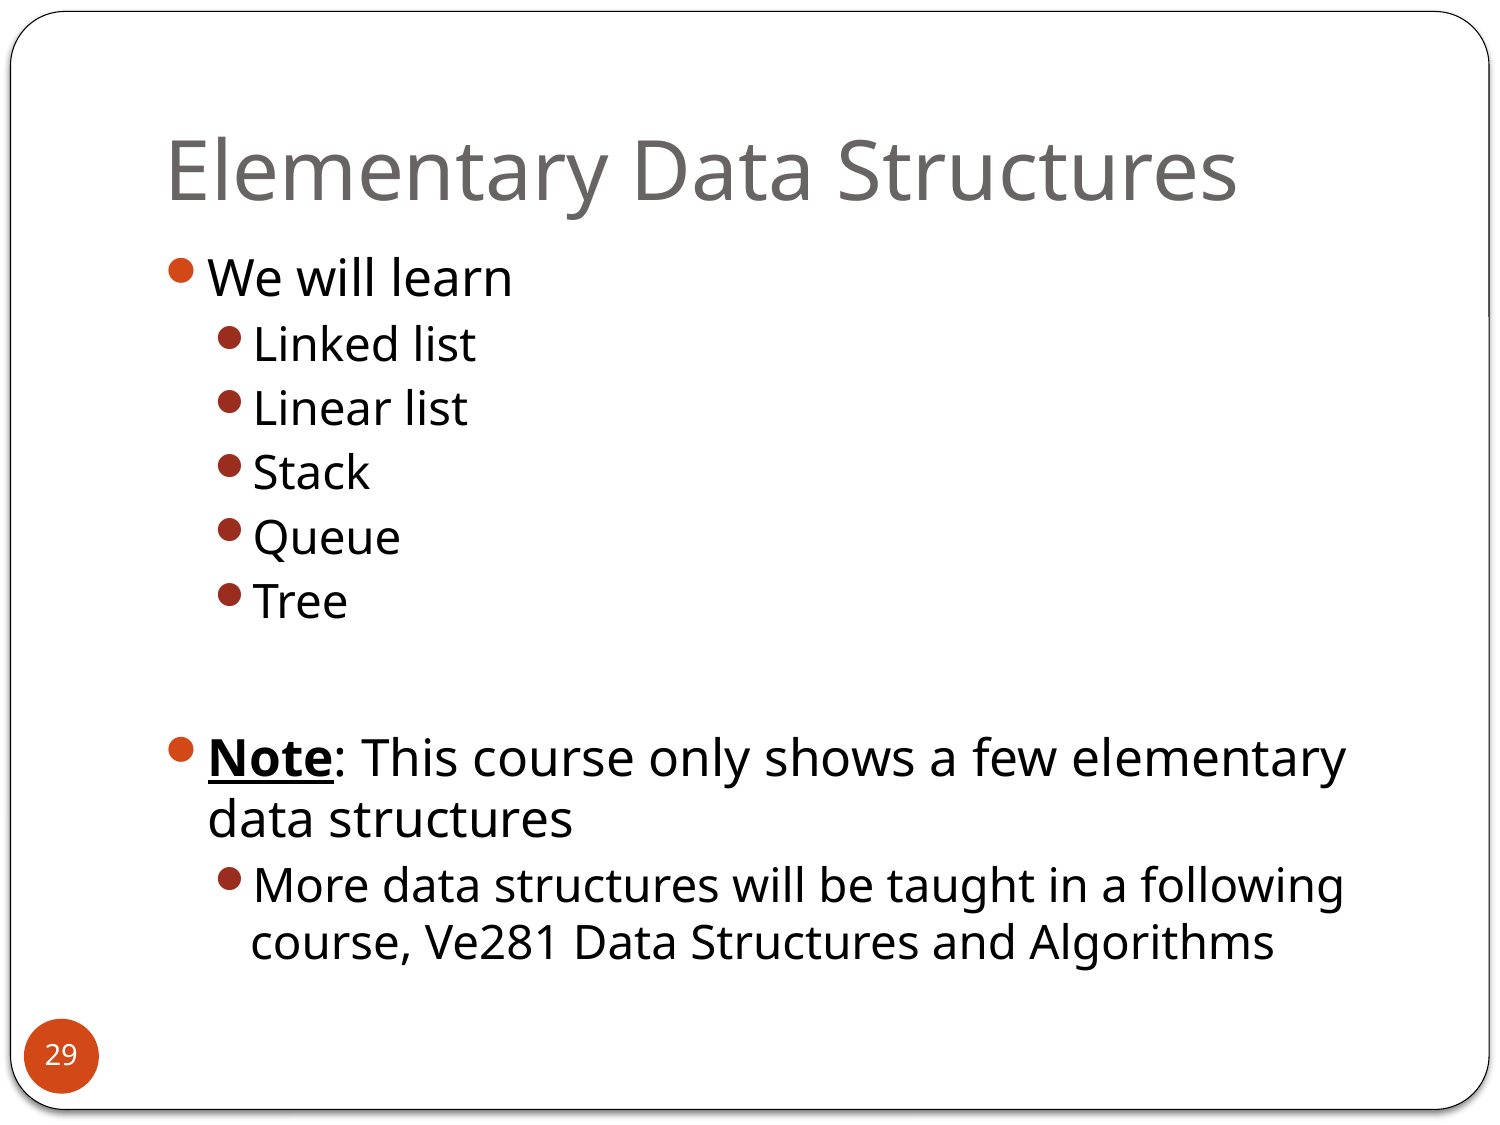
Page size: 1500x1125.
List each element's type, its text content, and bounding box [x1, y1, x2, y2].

list We will learn Linked list Linear list Stack Queue Tree Note: This course only shows a few elementary data structures More data structures will be taught in a following course, Ve281 Data Structures and Algorithms [150, 237, 1425, 988]
title Elementary Data Structures [150, 45, 1425, 233]
slide_number 29 [23, 1018, 99, 1094]
